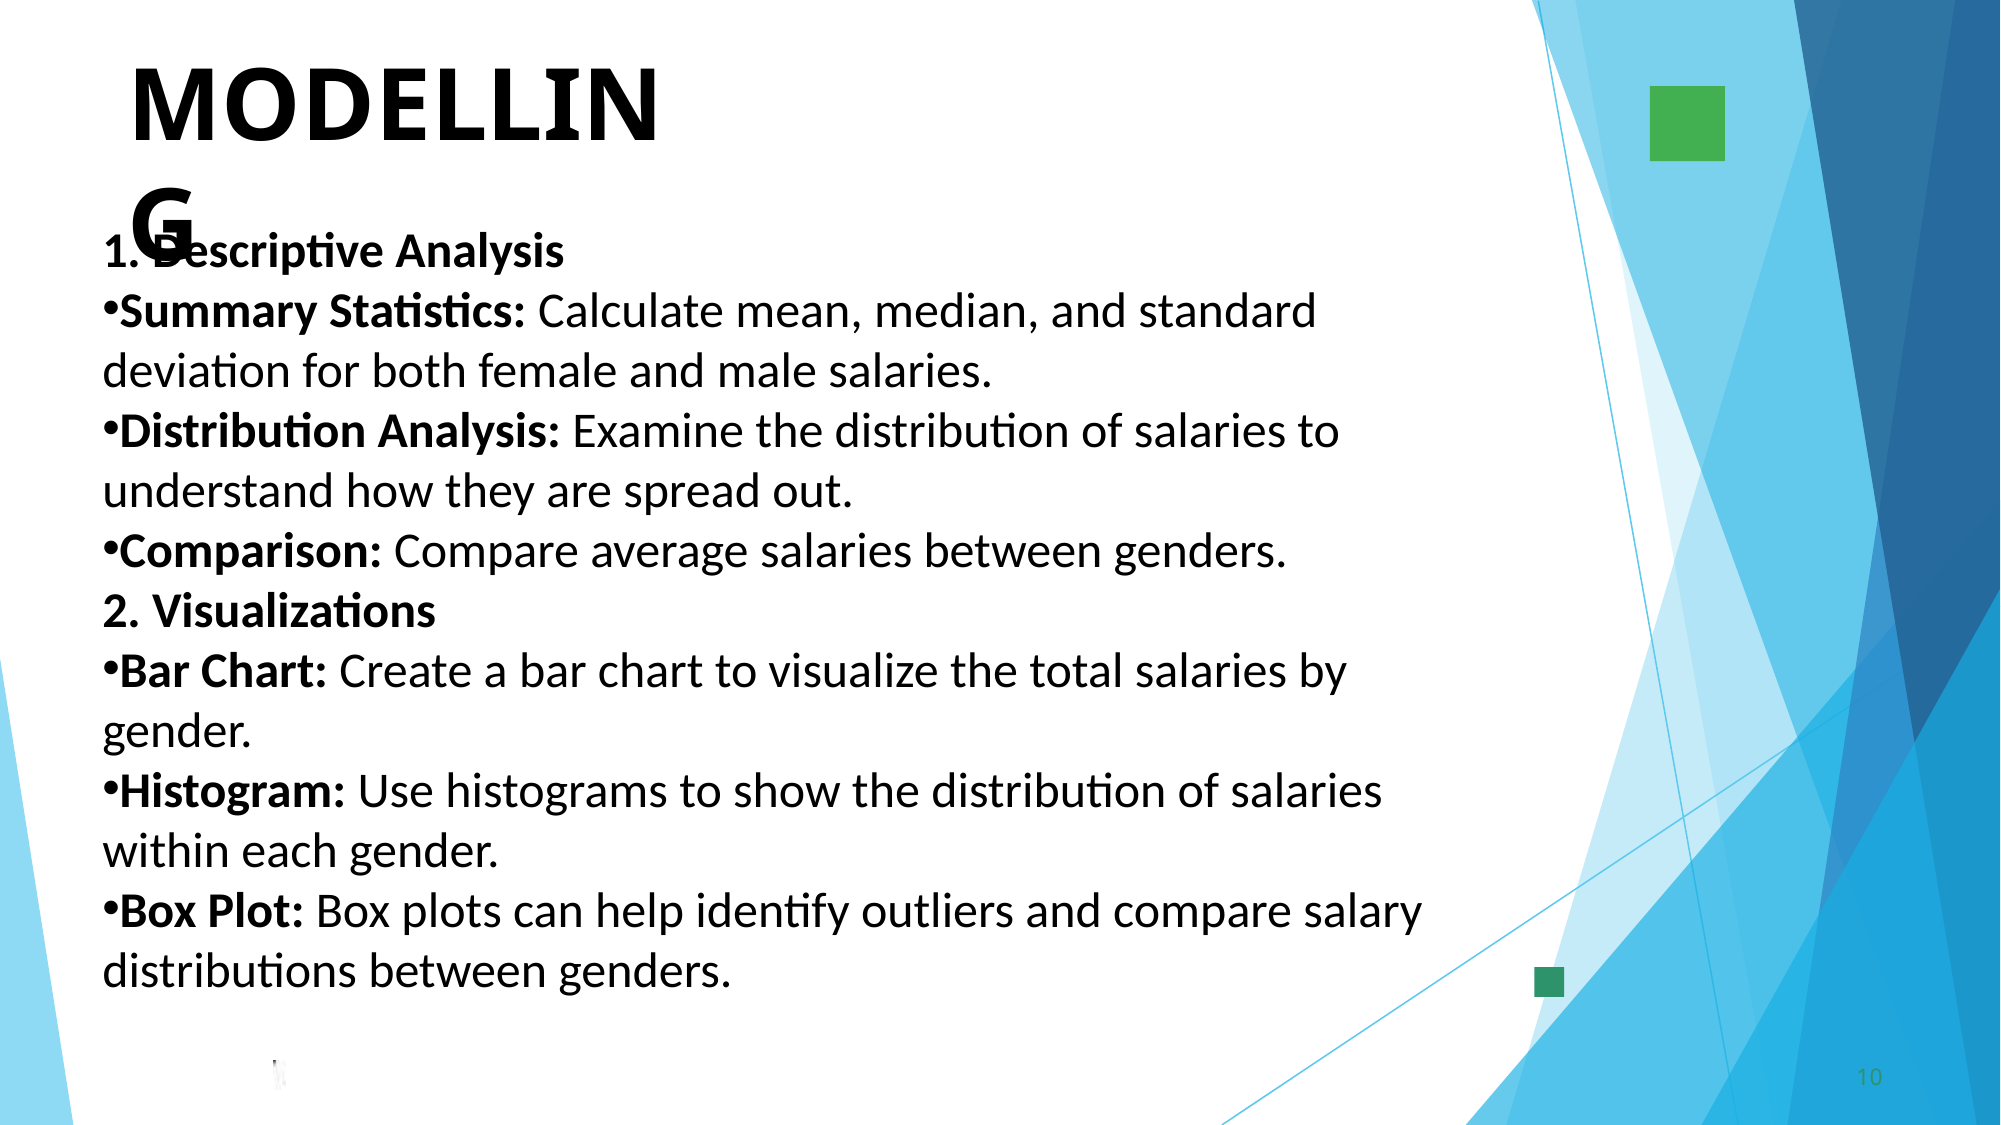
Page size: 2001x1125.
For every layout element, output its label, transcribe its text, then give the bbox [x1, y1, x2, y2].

text_box MODELLING [124, 38, 667, 210]
text_box [1649, 86, 1725, 162]
text_box [1534, 967, 1565, 997]
text_box 1. Descriptive Analysis Summary Statistics: Calculate mean, median, and standard deviation for both female and male salaries. Distribution Analysis: Examine the distribution of salaries to understand how they are spread out. Comparison: Compare average salaries between genders. 2. Visualizations Bar Chart: Create a bar chart to visualize the total salaries by gender. Histogram: Use histograms to show the distribution of salaries within each gender. Box Plot: Box plots can help identify outliers and compare salary distributions between genders. [87, 210, 1465, 1006]
picture [273, 1060, 287, 1091]
text_box 10 [1849, 1061, 1888, 1095]
